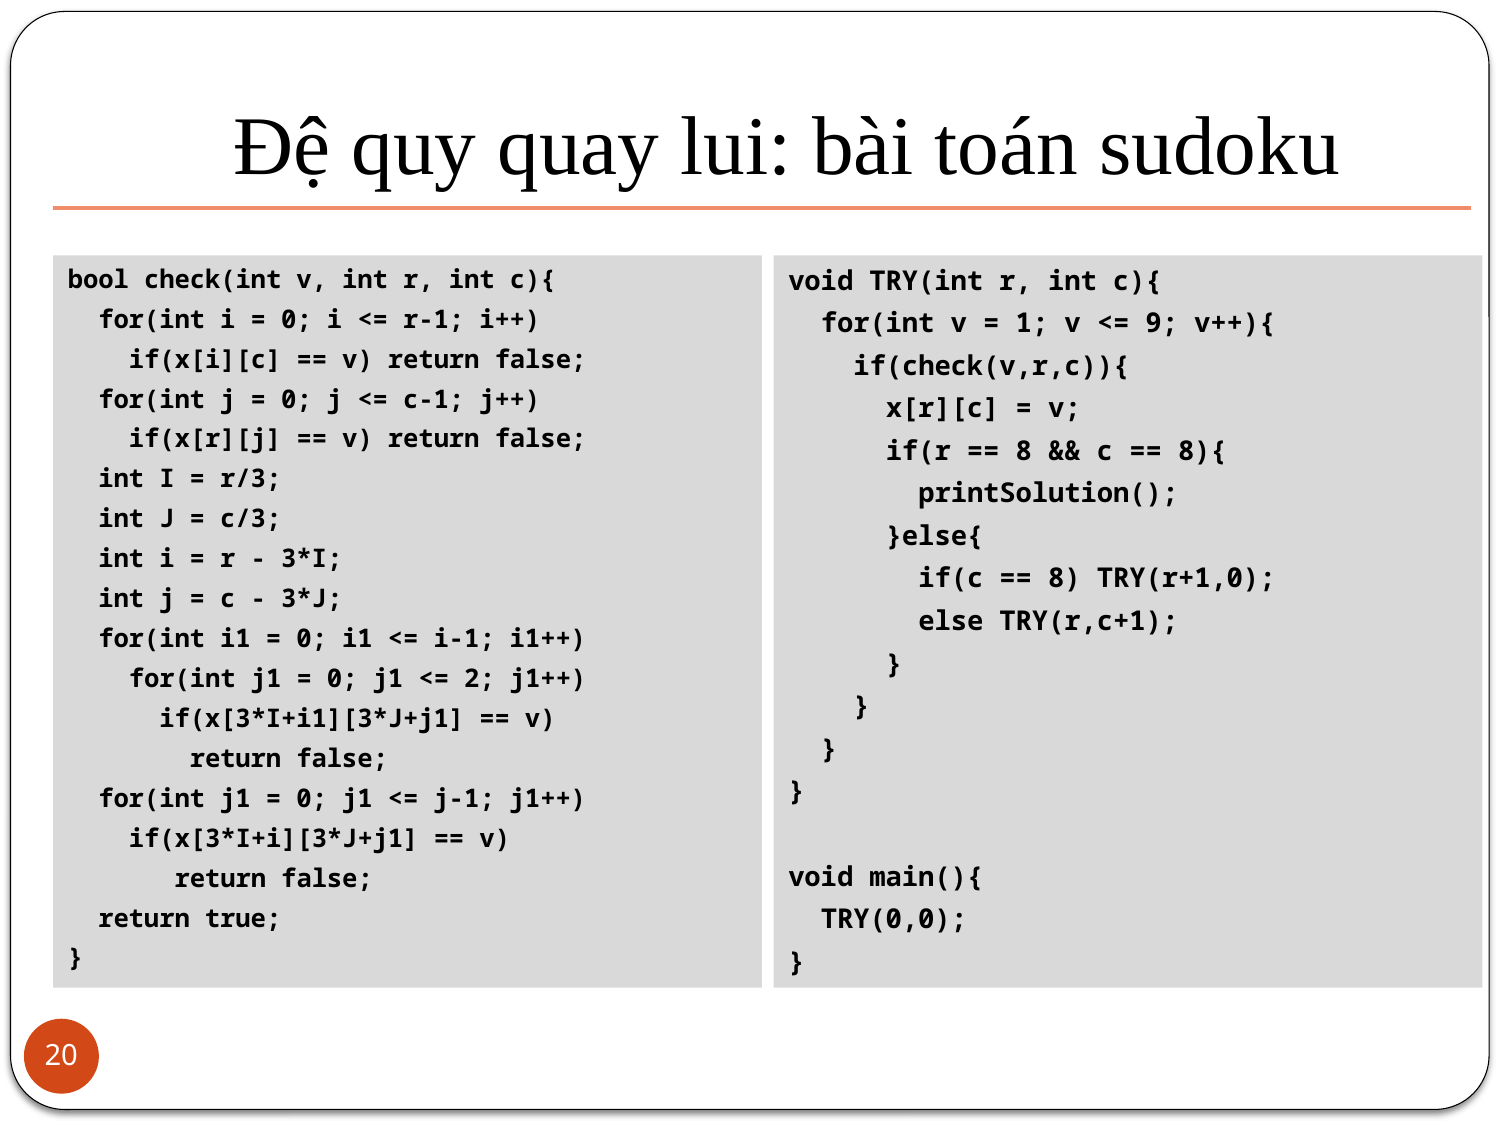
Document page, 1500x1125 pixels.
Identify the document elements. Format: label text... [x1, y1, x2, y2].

text_box void TRY(int r, int c){ for(int v = 1; v <= 9; v++){ if(check(v,r,c)){ x[r][c] = v; if(r == 8 && c == 8){ printSolution(); }else{ if(c == 8) TRY(r+1,0); else TRY(r,c+1); } } } } void main(){ TRY(0,0); } [773, 255, 1483, 988]
slide_number 20 [23, 1018, 99, 1094]
list bool check(int v, int r, int c){ for(int i = 0; i <= r-1; i++) if(x[i][c] == v) return false; for(int j = 0; j <= c-1; j++) if(x[r][j] == v) return false; int I = r/3; int J = c/3; int i = r - 3*I; int j = c - 3*J; for(int i1 = 0; i1 <= i-1; i1++) for(int j1 = 0; j1 <= 2; j1++) if(x[3*I+i1][3*J+j1] == v) return false; for(int j1 = 0; j1 <= j-1; j1++) if(x[3*I+i][3*J+j1] == v) return false; return true; } [53, 255, 762, 988]
title Đệ quy quay lui: bài toán sudoku [150, 19, 1425, 206]
